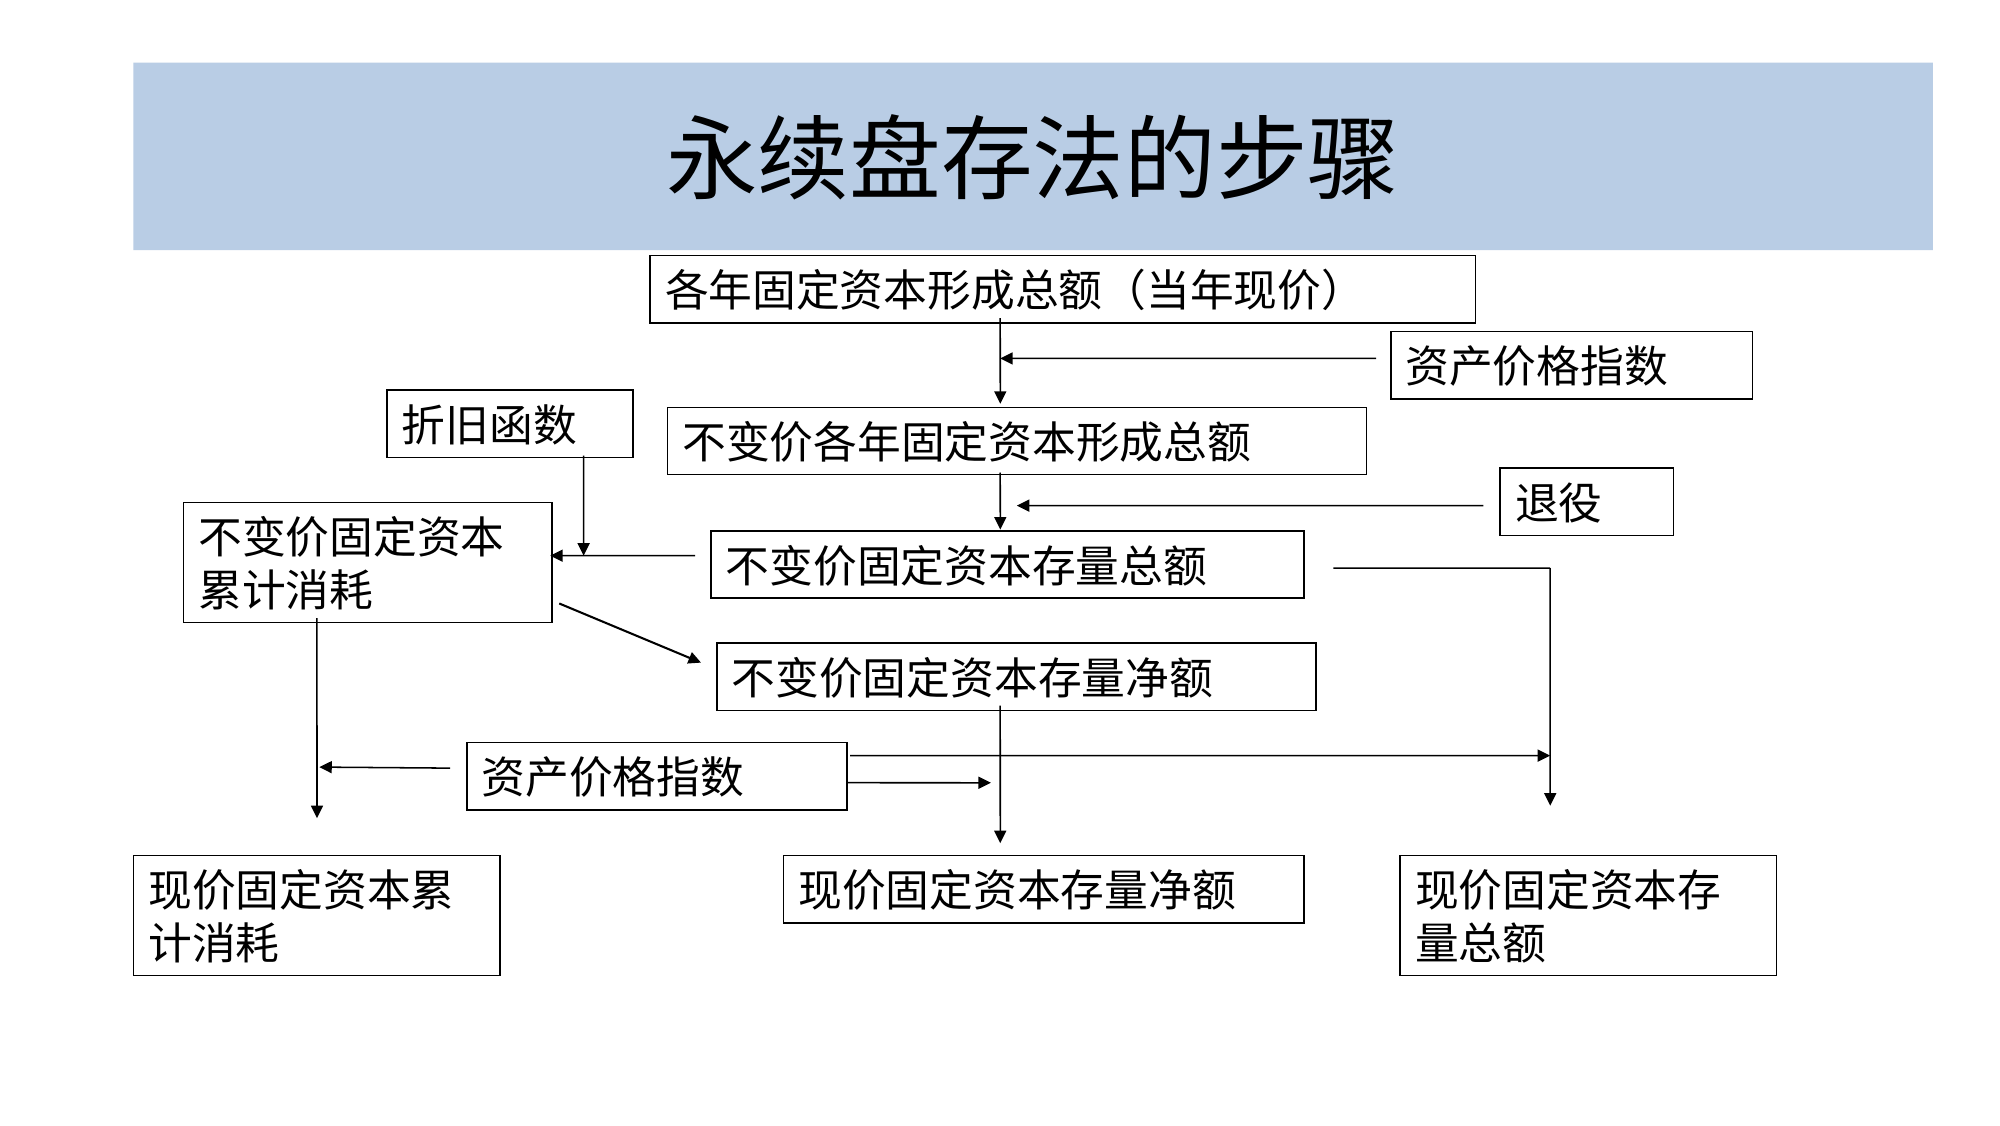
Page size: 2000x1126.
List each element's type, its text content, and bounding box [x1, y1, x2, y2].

title 永续盘存法的步骤 [133, 62, 1933, 251]
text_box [133, 255, 1777, 977]
